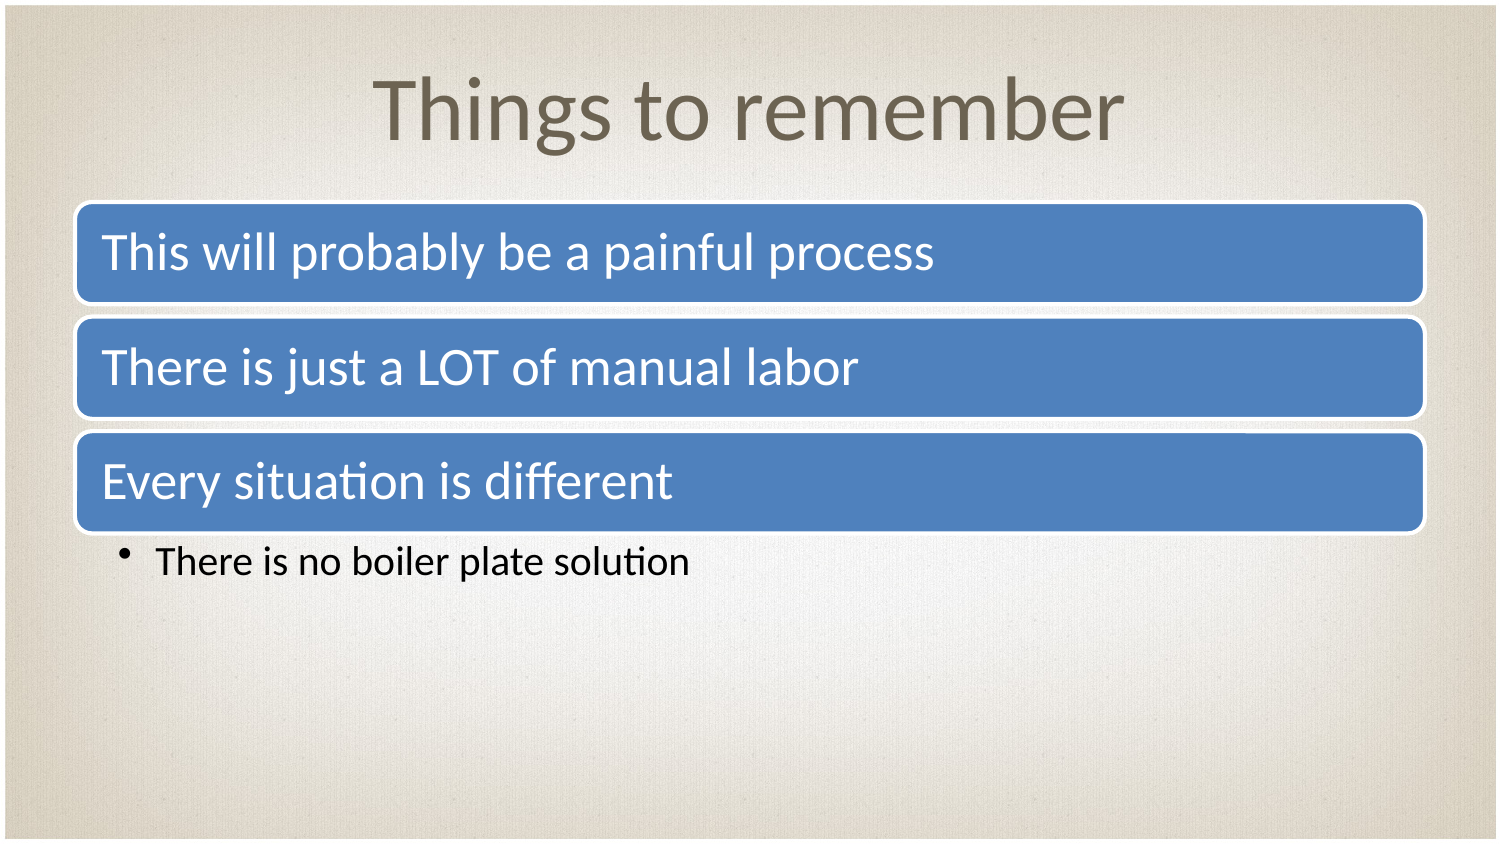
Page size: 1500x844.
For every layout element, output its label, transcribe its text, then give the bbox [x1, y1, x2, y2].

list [74, 196, 1426, 610]
picture [0, 0, 1500, 844]
title Things to remember [75, 33, 1425, 175]
